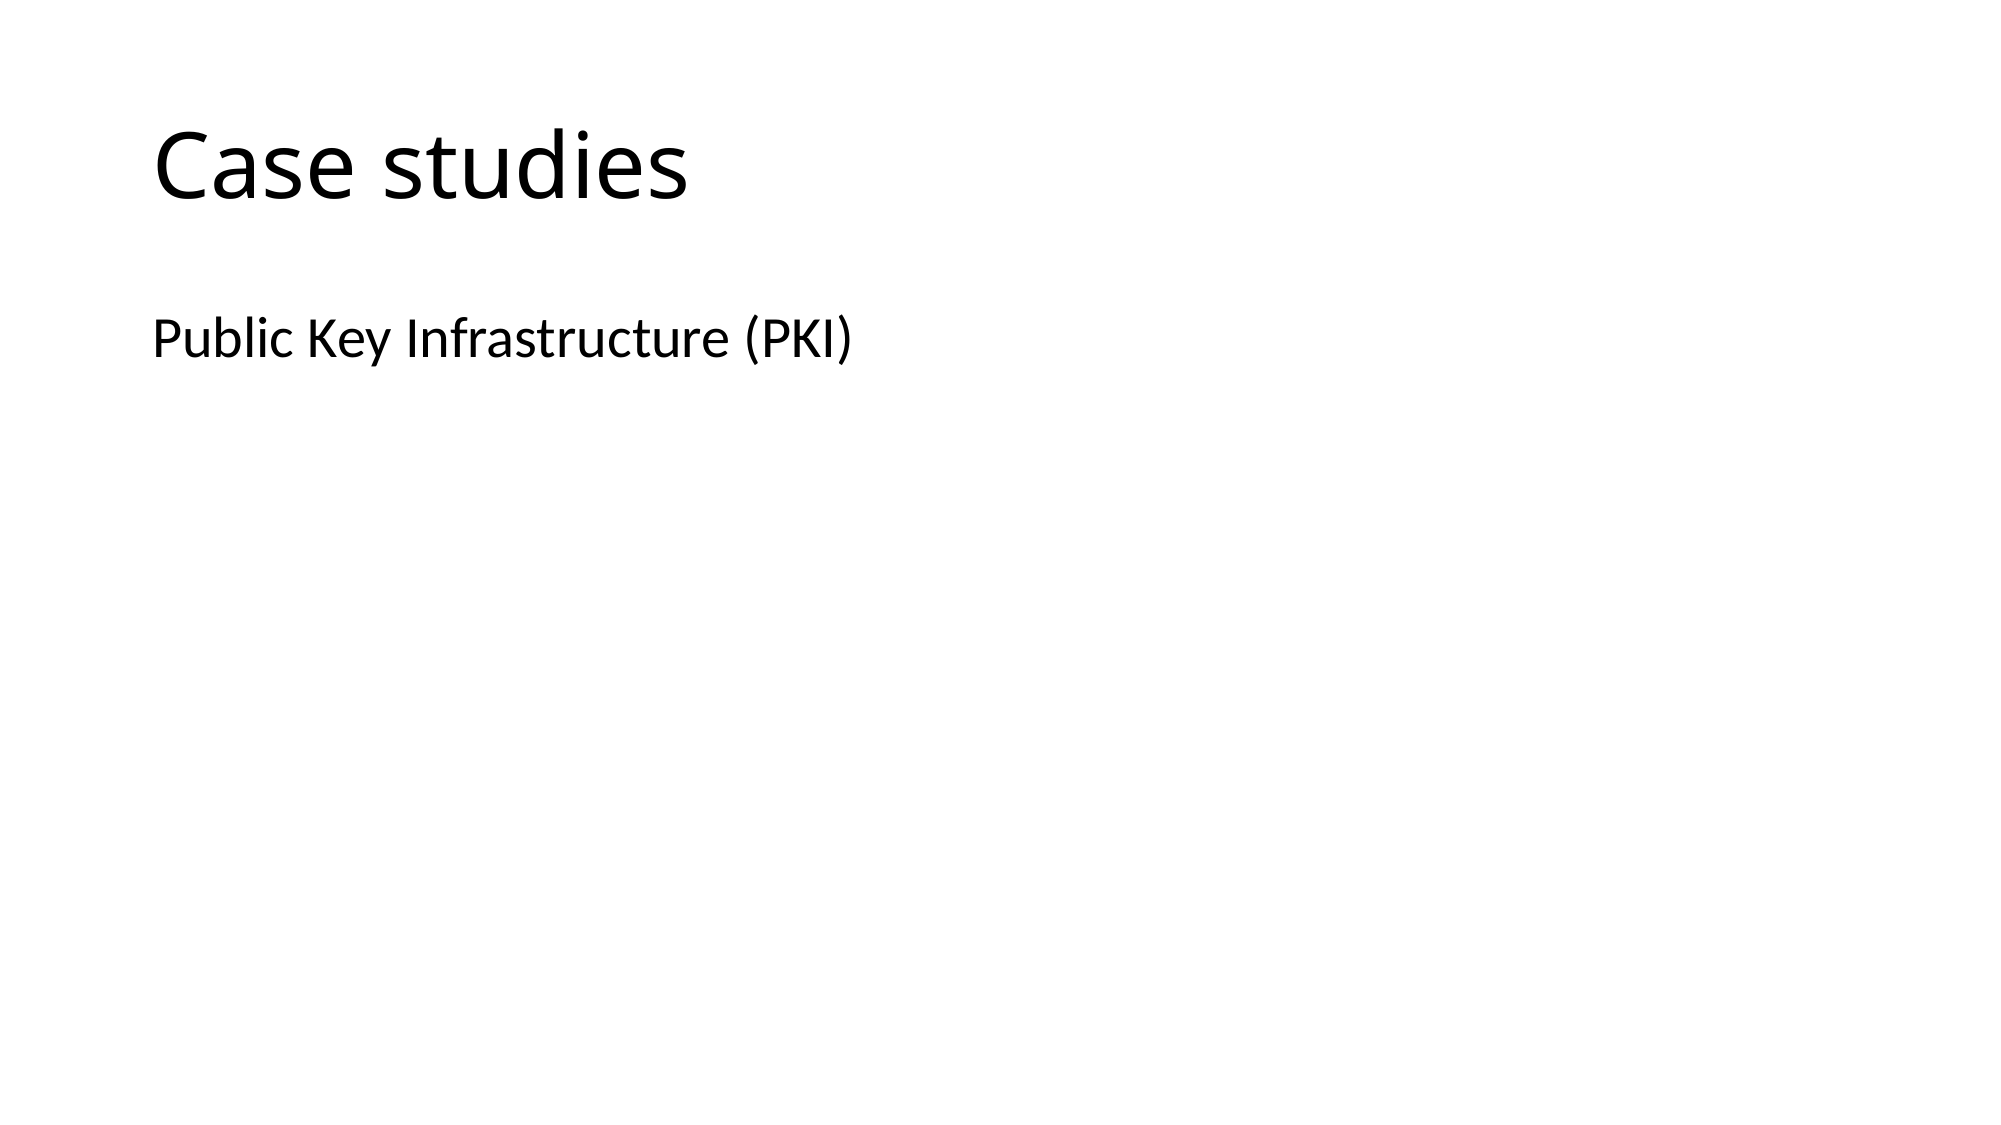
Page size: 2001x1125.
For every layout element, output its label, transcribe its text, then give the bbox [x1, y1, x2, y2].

list Public Key Infrastructure (PKI) [137, 299, 1863, 1014]
title Case studies [137, 59, 1863, 278]
